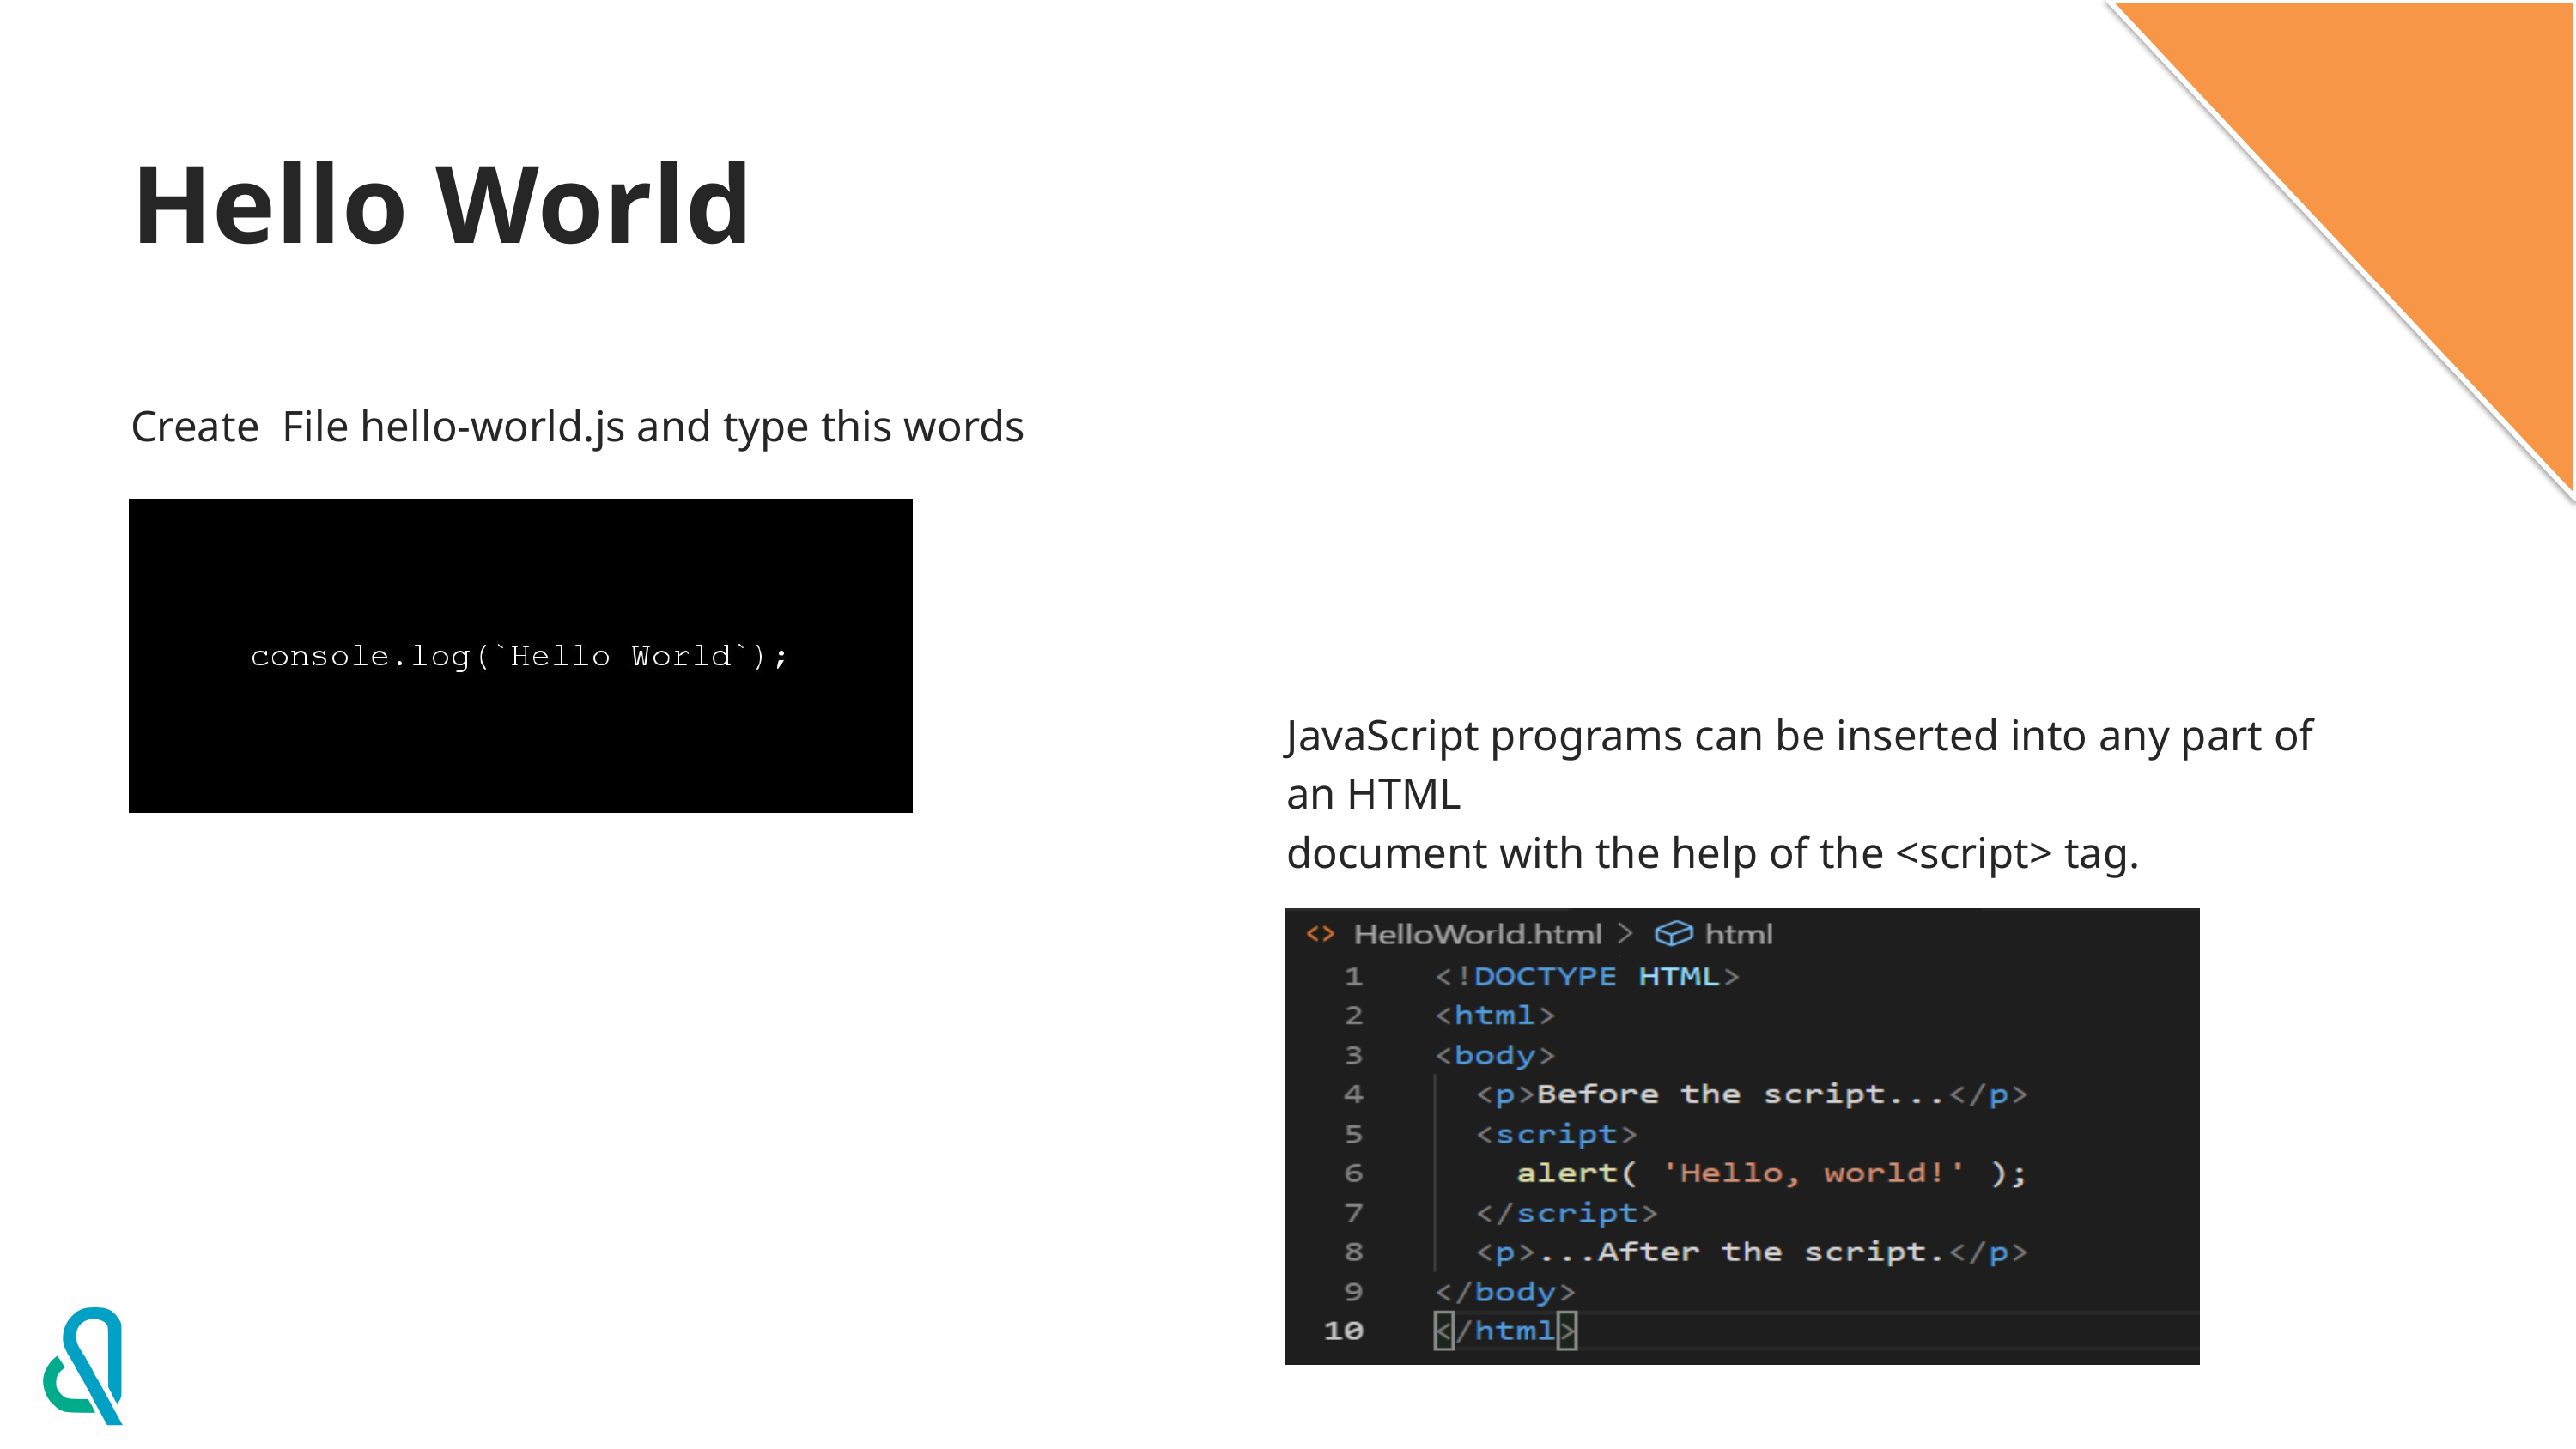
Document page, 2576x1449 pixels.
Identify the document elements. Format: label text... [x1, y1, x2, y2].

text_box Create File hello-world.js and type this words [129, 390, 1189, 451]
title Hello World [128, 134, 1339, 379]
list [1285, 908, 2201, 1365]
text_box [2105, 0, 2576, 502]
picture [128, 499, 913, 813]
text_box JavaScript programs can be inserted into any part of an HTML document with the help of the <script> tag. [1285, 699, 2346, 877]
text_box [0, 1284, 168, 1449]
